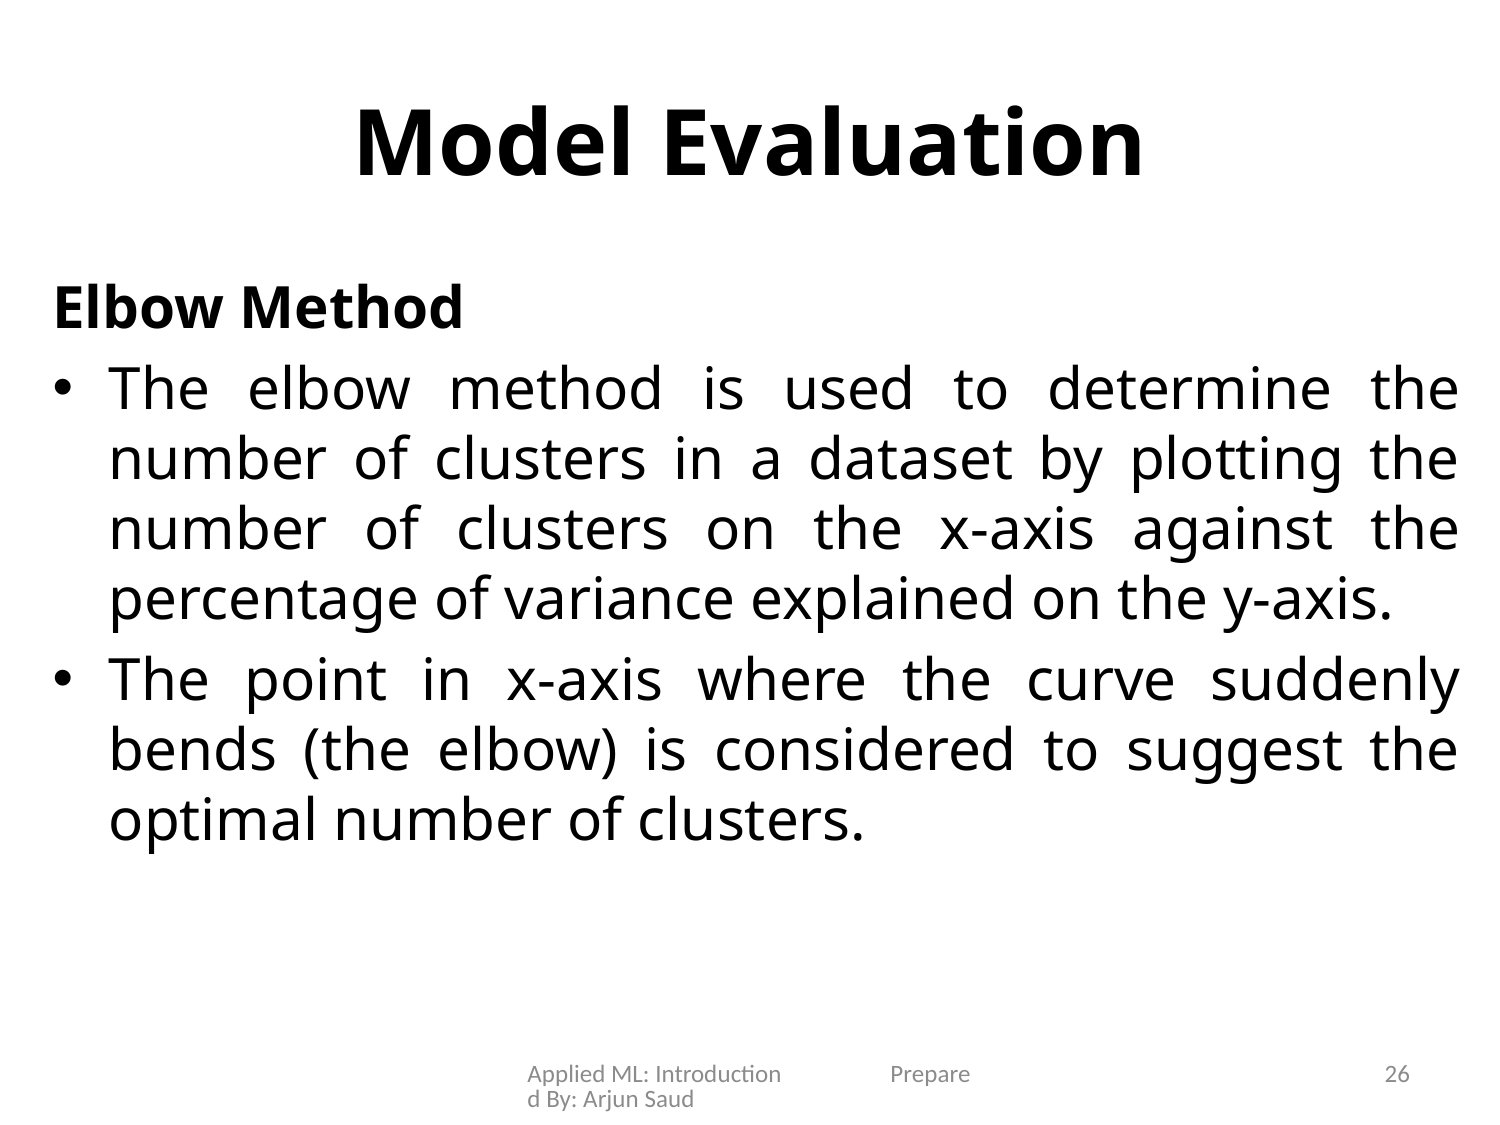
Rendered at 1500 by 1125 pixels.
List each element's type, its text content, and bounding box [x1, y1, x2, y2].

title Model Evaluation [75, 45, 1425, 233]
slide_number 26 [1074, 1042, 1425, 1103]
list Elbow Method The elbow method is used to determine the number of clusters in a dataset by plotting the number of clusters on the x-axis against the percentage of variance explained on the y-axis. The point in x-axis where the curve suddenly bends (the elbow) is considered to suggest the optimal number of clusters. [37, 262, 1475, 1005]
footer Applied ML: Introduction Prepared By: Arjun Saud [512, 1042, 988, 1103]
